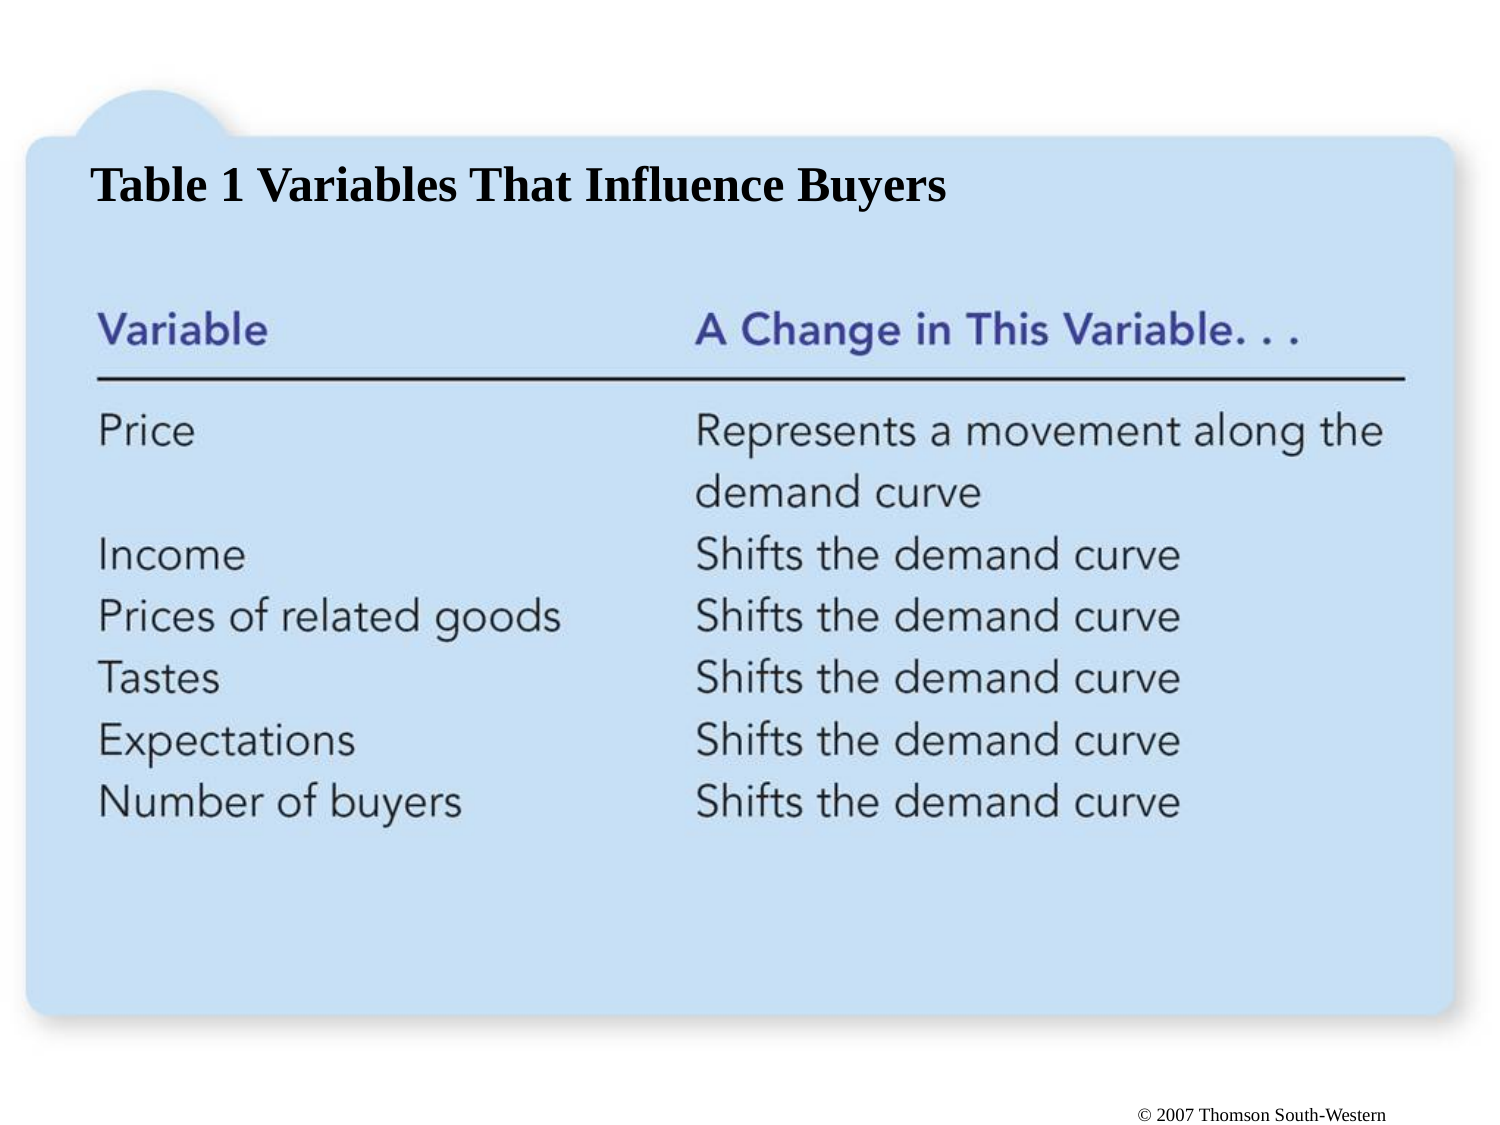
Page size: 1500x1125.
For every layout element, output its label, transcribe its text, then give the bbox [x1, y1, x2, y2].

title Table 1 Variables That Influence Buyers [75, 87, 1425, 272]
picture [0, 64, 1500, 1060]
